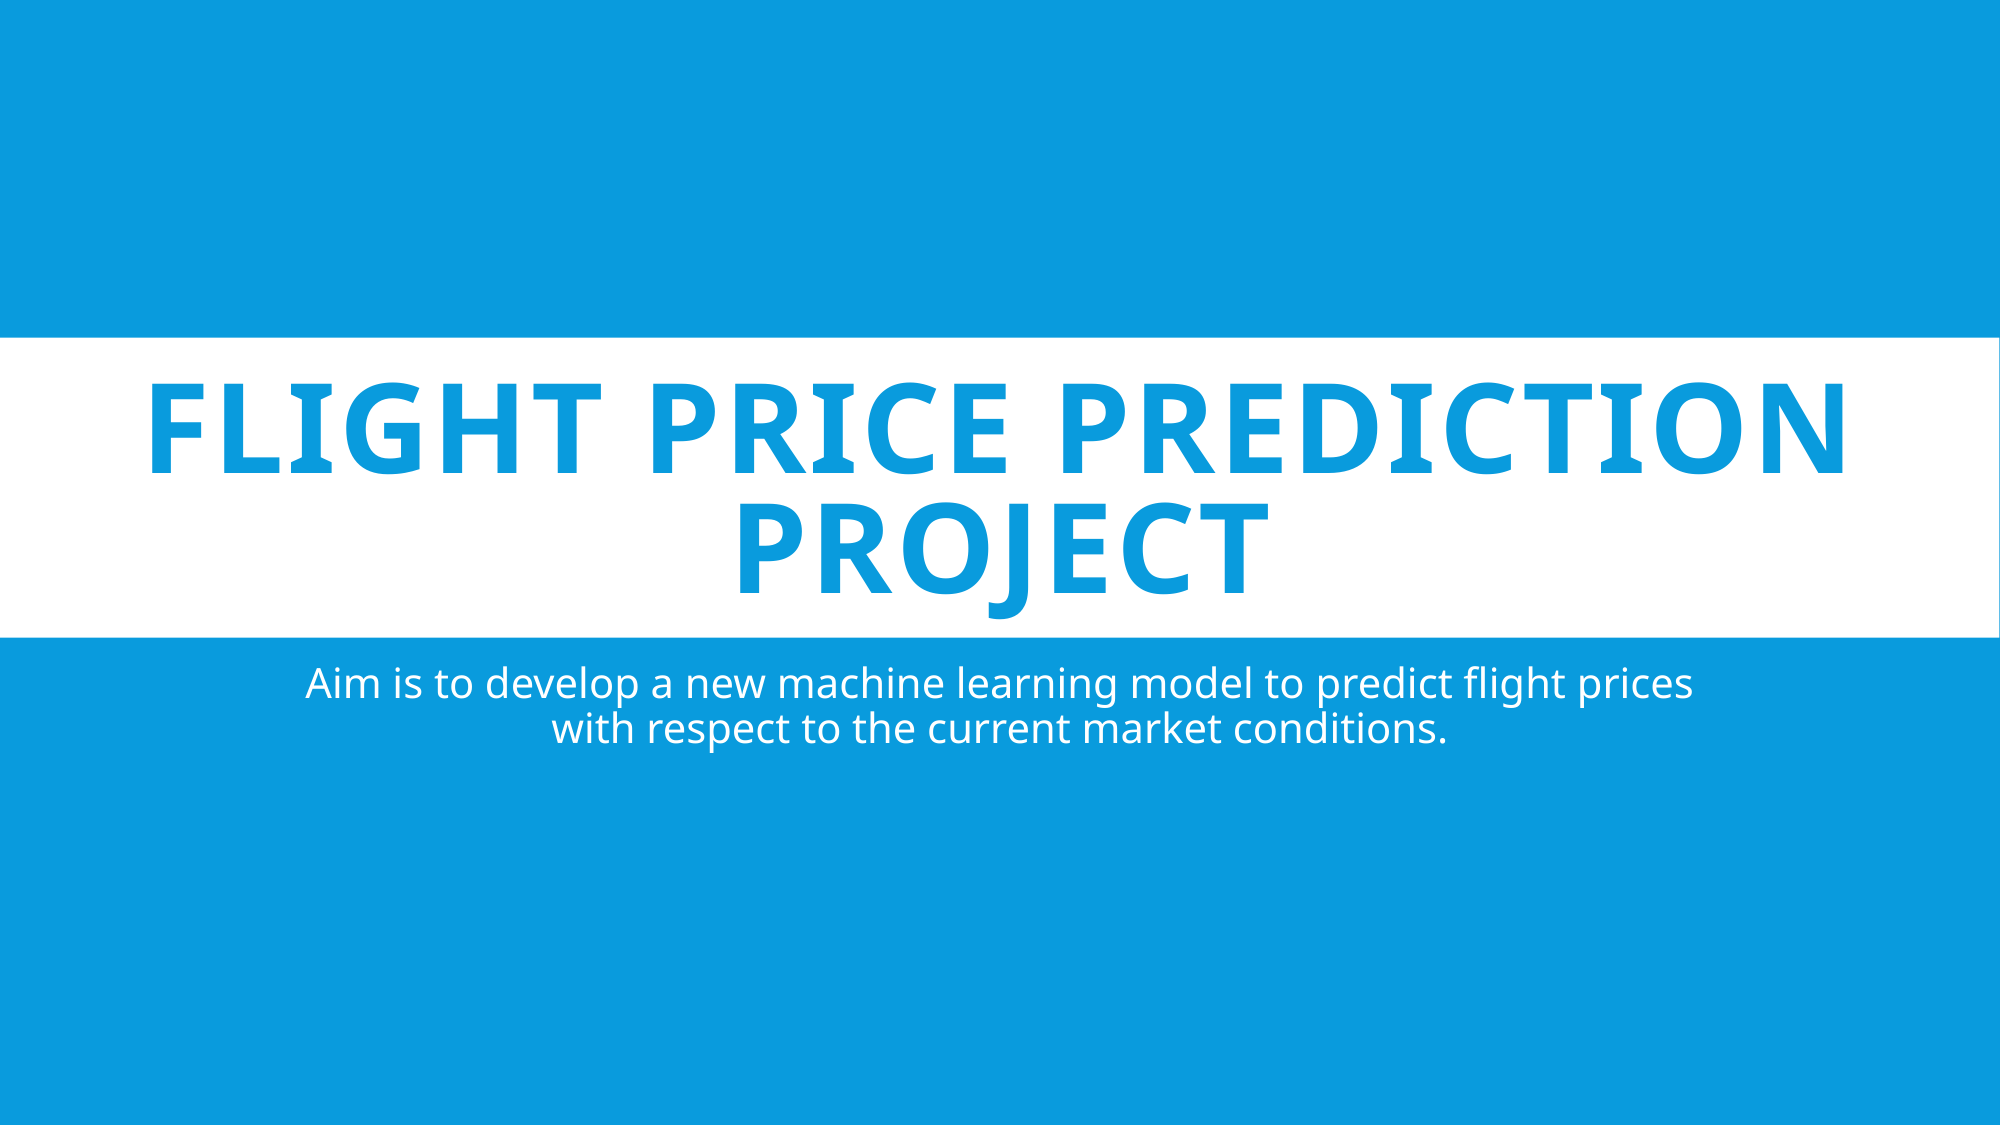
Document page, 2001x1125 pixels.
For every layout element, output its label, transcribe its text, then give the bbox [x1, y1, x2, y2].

title FLIGHT PRICE PREDICTION PROJECT [60, 355, 1942, 641]
subtitle Aim is to develop a new machine learning model to predict flight prices with respect to the current market conditions. [249, 655, 1750, 871]
